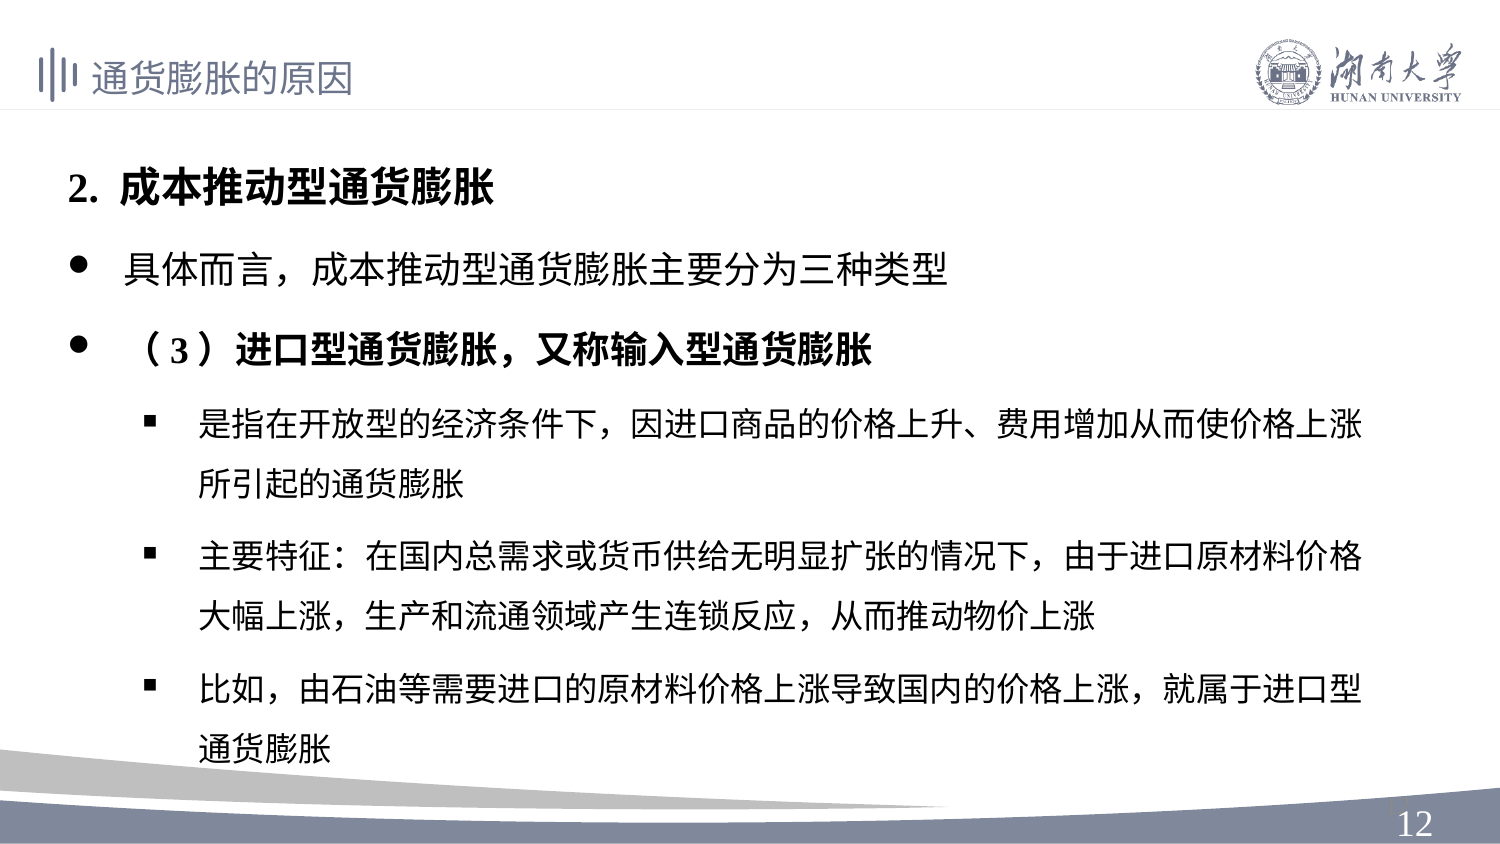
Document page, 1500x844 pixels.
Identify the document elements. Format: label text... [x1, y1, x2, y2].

slide_number 12 [1074, 782, 1425, 827]
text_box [39, 47, 78, 103]
list 2. 成本推动型通货膨胀 具体而言，成本推动型通货膨胀主要分为三种类型 （3）进口型通货膨胀，又称输入型通货膨胀 是指在开放型的经济条件下，因进口商品的价格上升、费用增加从而使价格上涨所引起的通货膨胀 主要特征：在国内总需求或货币供给无明显扩张的情况下，由于进口原材料价格大幅上涨，生产和流通领域产生连锁反应，从而推动物价上涨 比如，由石油等需要进口的原材料价格上涨导致国内的价格上涨，就属于进口型通货膨胀 [52, 128, 1403, 686]
text_box 通货膨胀的原因 [78, 47, 1175, 108]
picture [1249, 33, 1465, 109]
